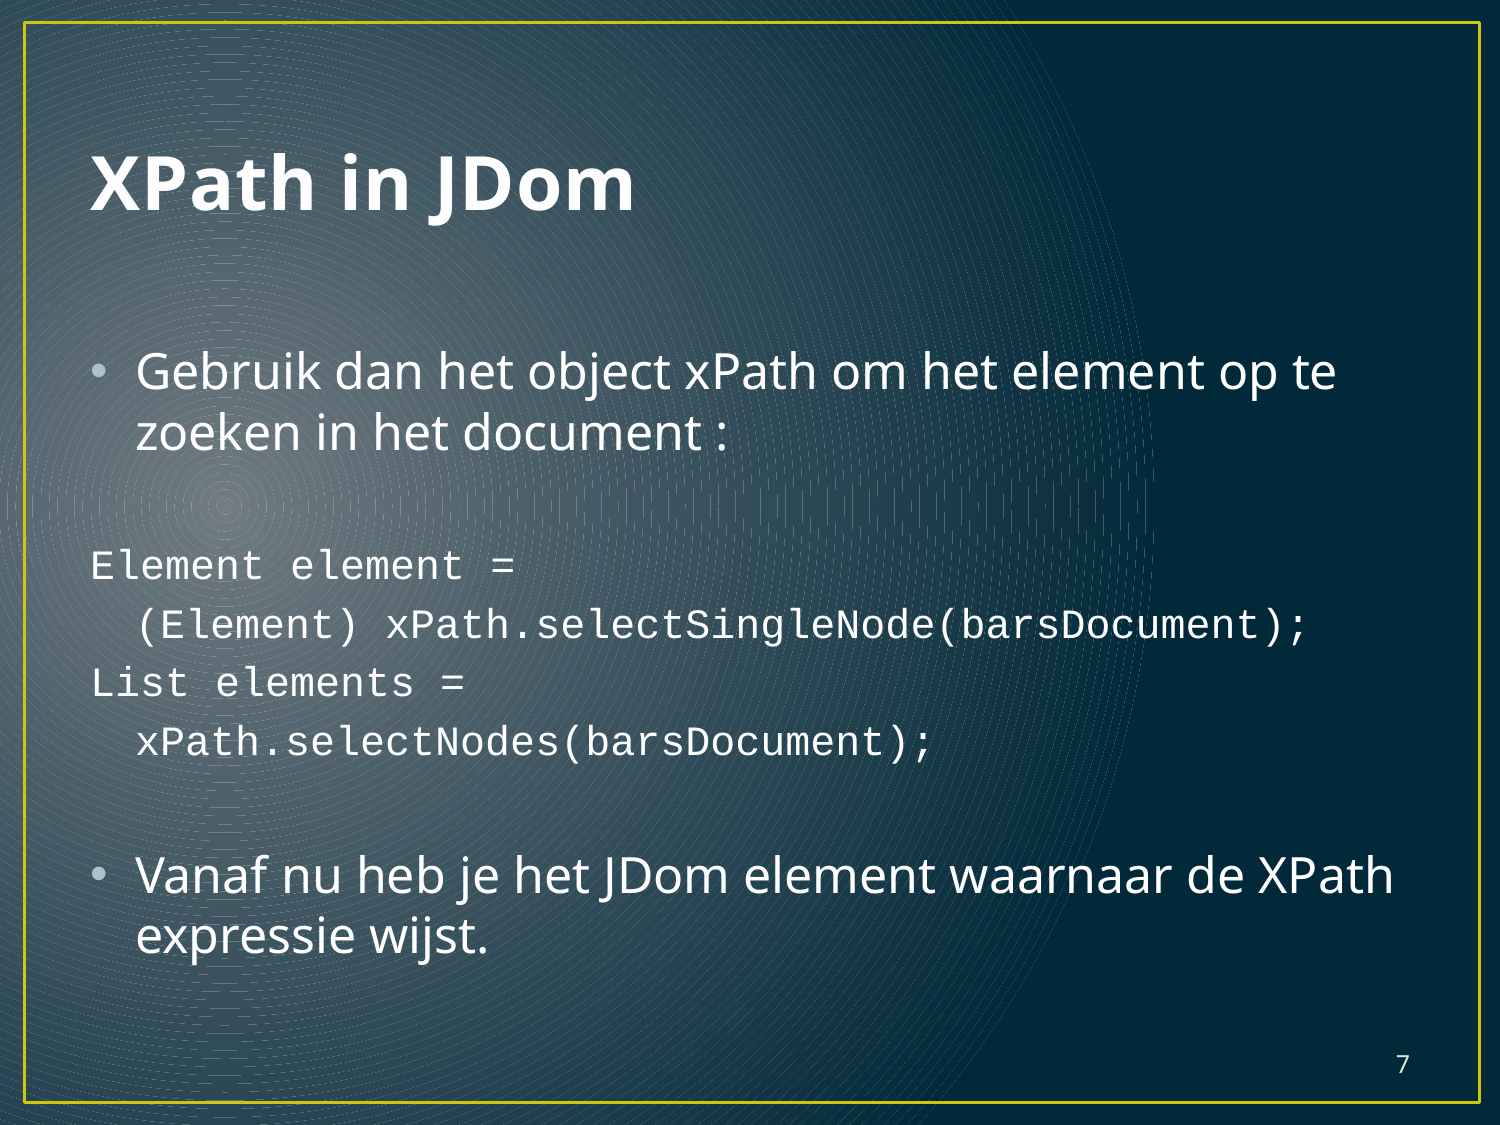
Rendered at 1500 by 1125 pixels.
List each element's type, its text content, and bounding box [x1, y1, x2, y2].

title XPath in JDom [75, 45, 1425, 233]
list Gebruik dan het object xPath om het element op te zoeken in het document : Element element = (Element) xPath.selectSingleNode(barsDocument); List elements = xPath.selectNodes(barsDocument); Vanaf nu heb je het JDom element waarnaar de XPath expressie wijst. [75, 262, 1425, 1005]
slide_number 7 [1074, 1035, 1425, 1096]
